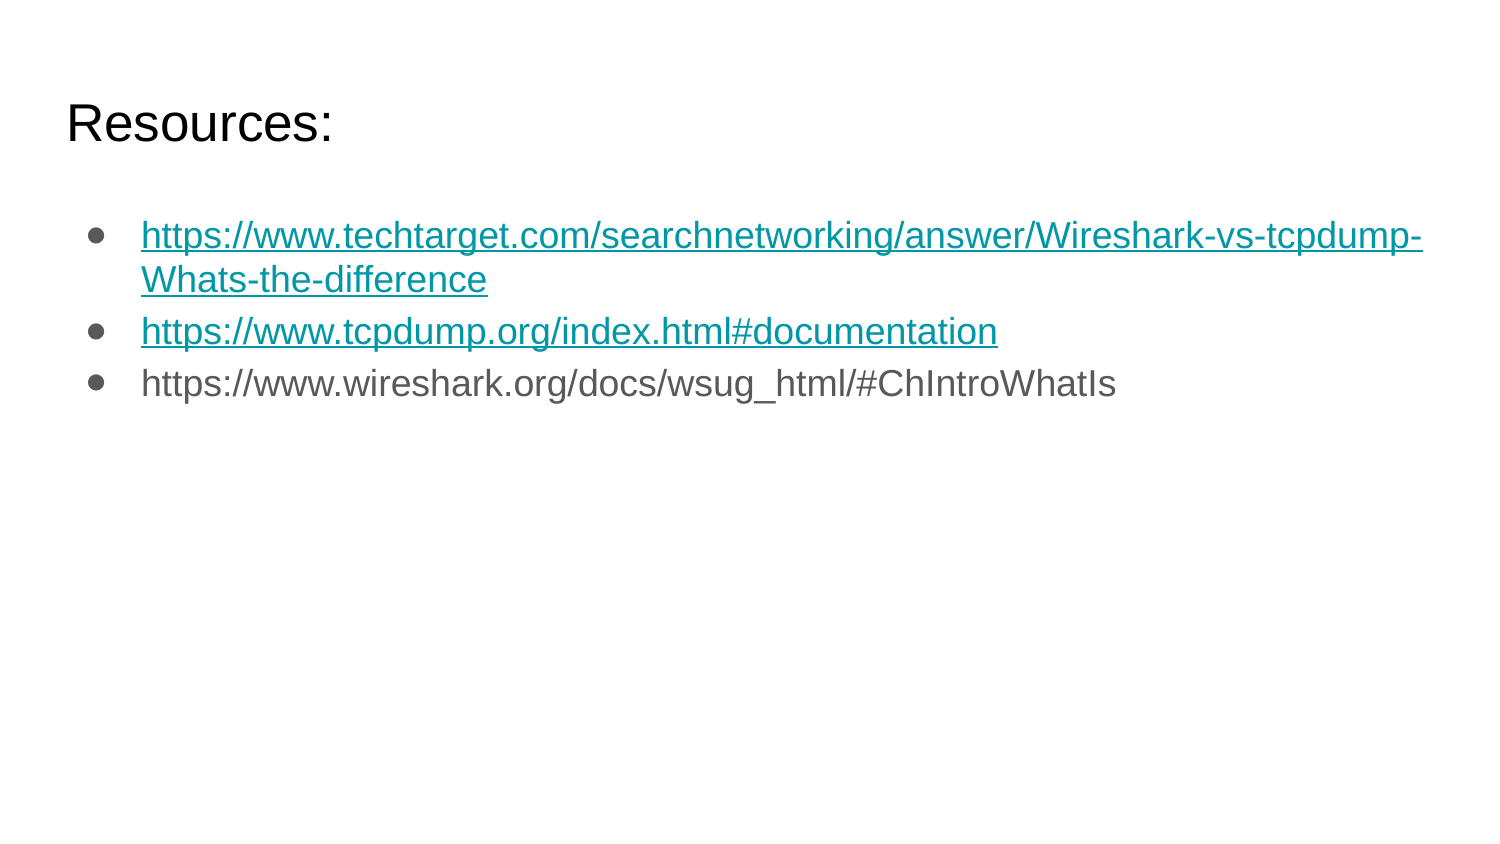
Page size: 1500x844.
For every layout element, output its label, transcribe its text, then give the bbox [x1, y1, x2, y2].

title Resources: [51, 72, 1449, 167]
list https://www.techtarget.com/searchnetworking/answer/Wireshark-vs-tcpdump-Whats-the-difference https://www.tcpdump.org/index.html#documentation https://www.wireshark.org/docs/wsug_html/#ChIntroWhatIs [51, 189, 1449, 750]
